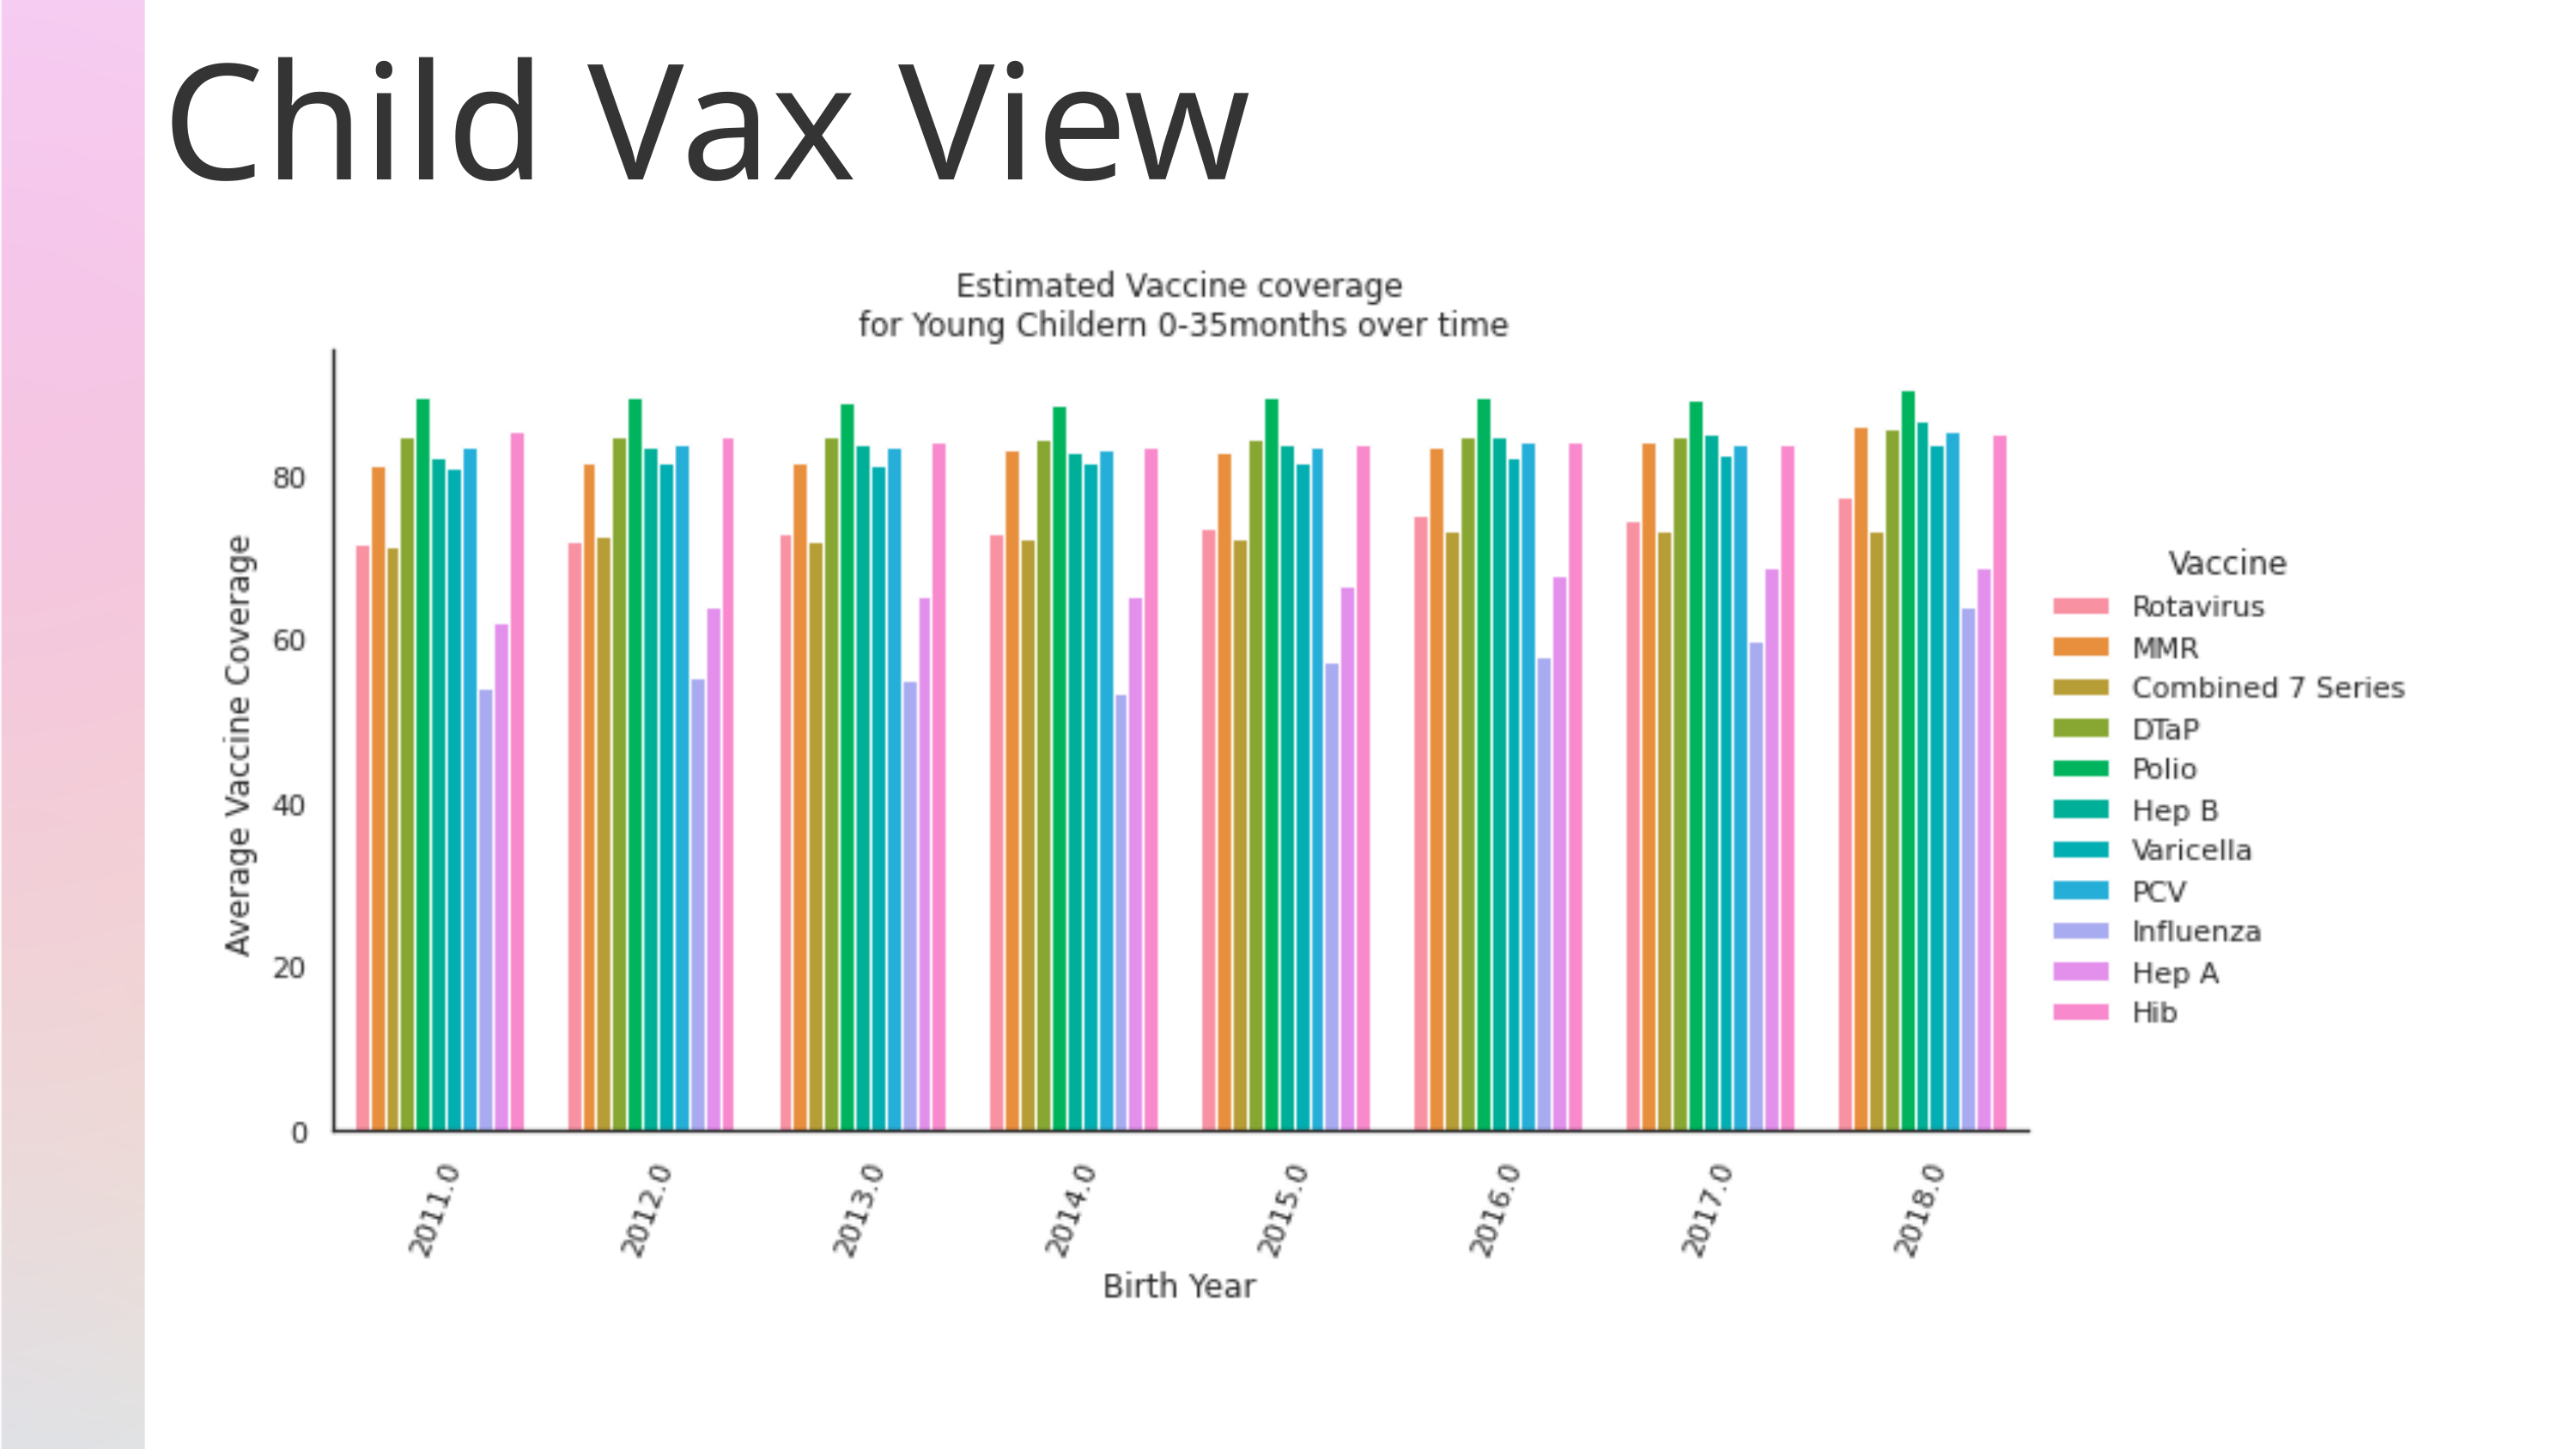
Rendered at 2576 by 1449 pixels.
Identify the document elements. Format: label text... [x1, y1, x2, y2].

picture [0, 0, 2432, 1449]
text_box Child Vax View [162, 19, 2489, 213]
